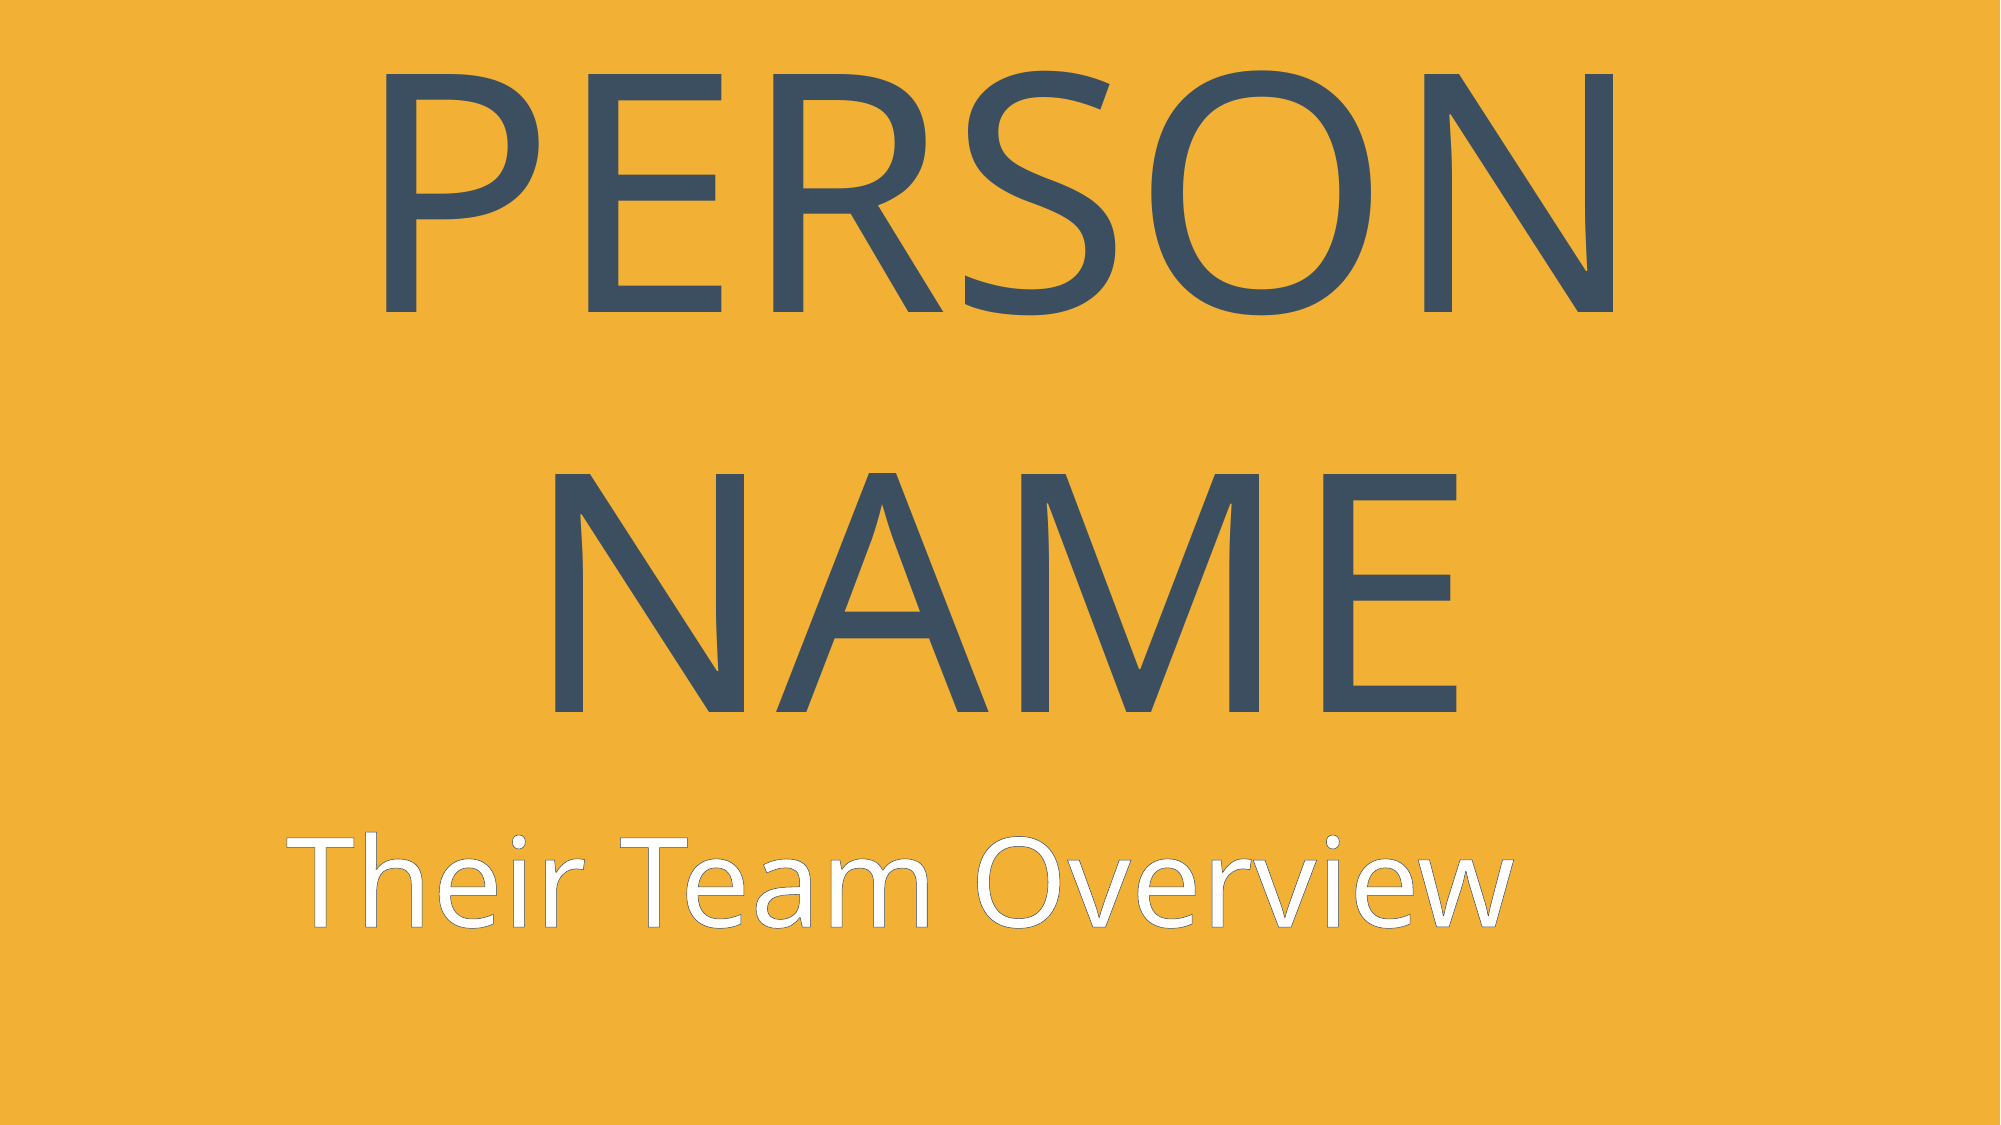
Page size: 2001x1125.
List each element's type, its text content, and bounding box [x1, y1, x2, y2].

text_box PERSON NAME [0, 0, 2000, 787]
text_box Their Team Overview [270, 794, 1531, 960]
